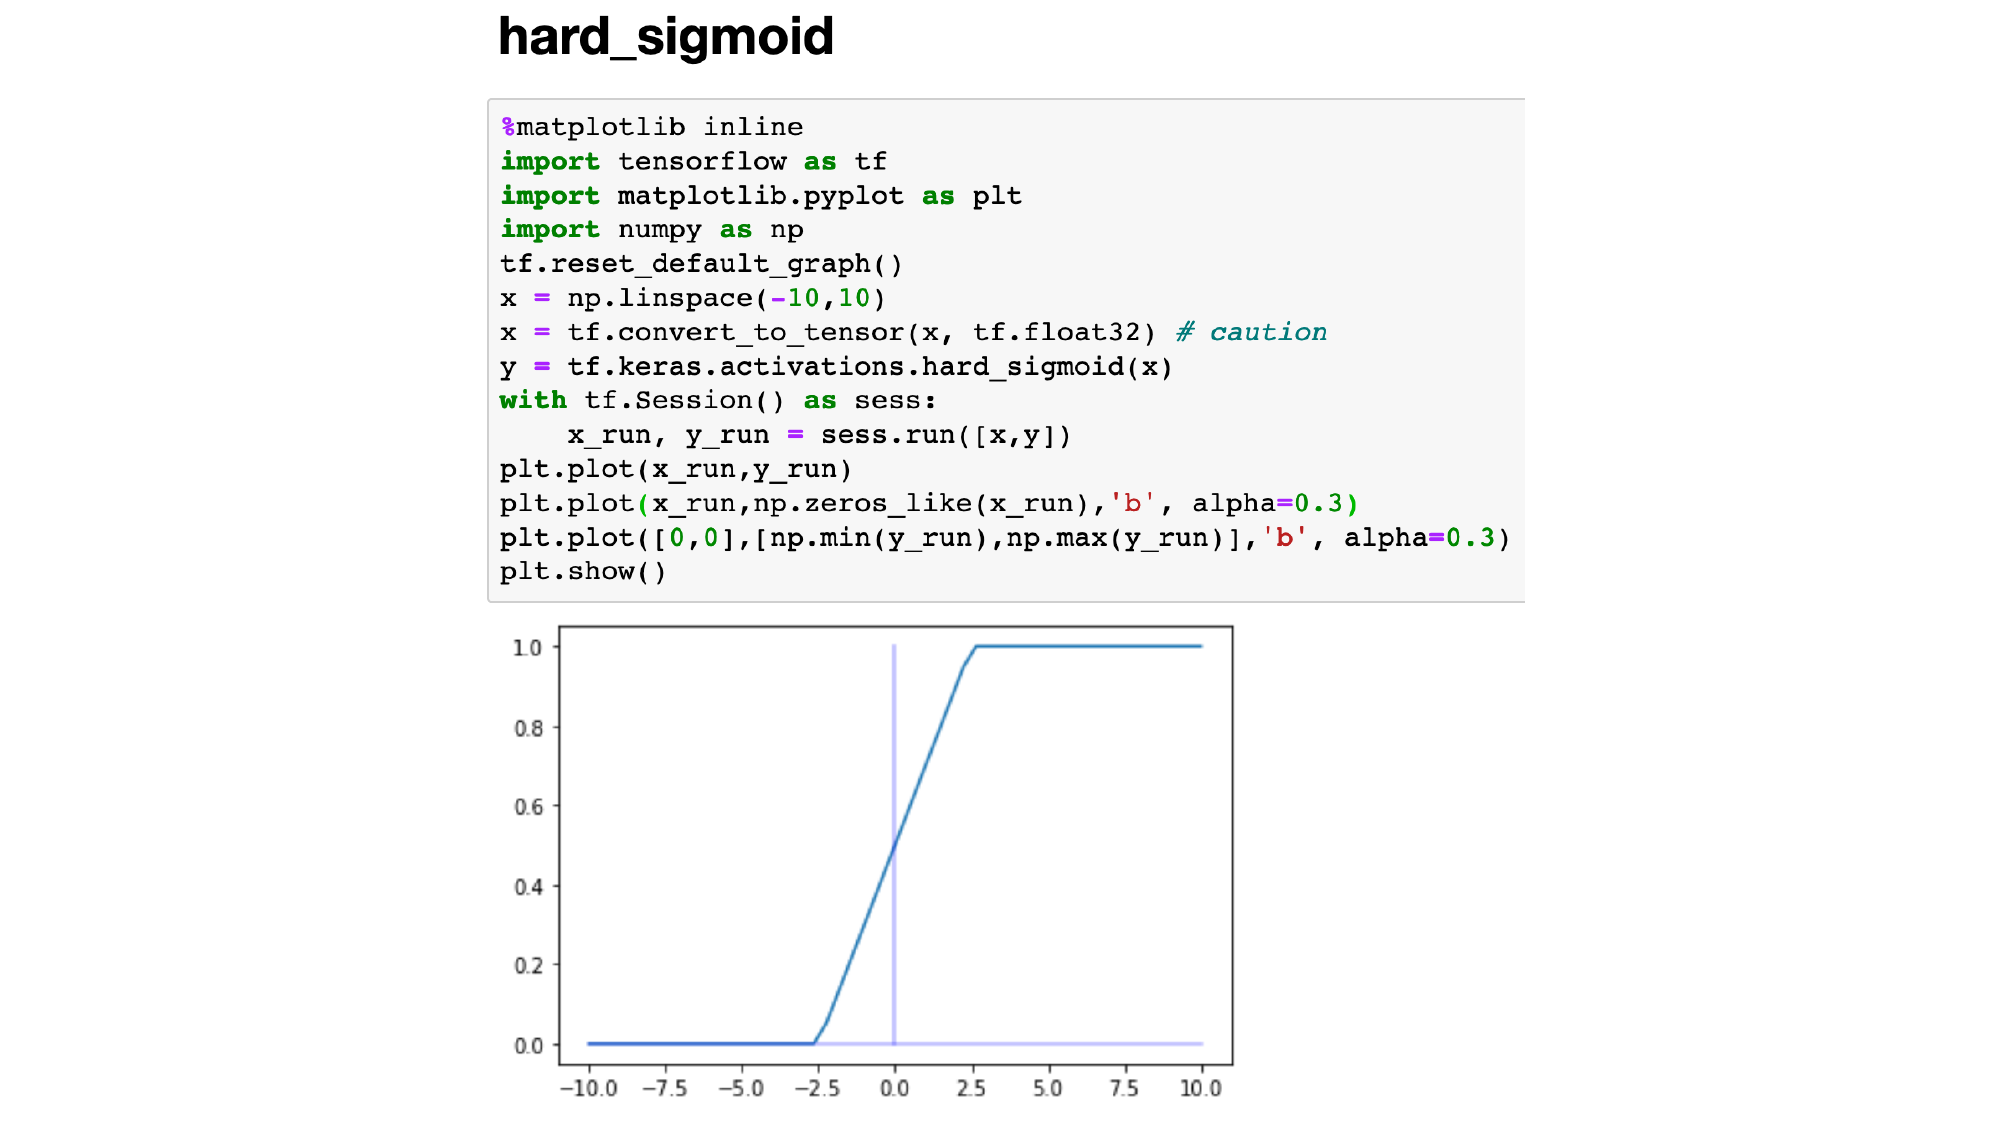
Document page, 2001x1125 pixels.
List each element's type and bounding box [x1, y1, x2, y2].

picture [475, 0, 1525, 1125]
